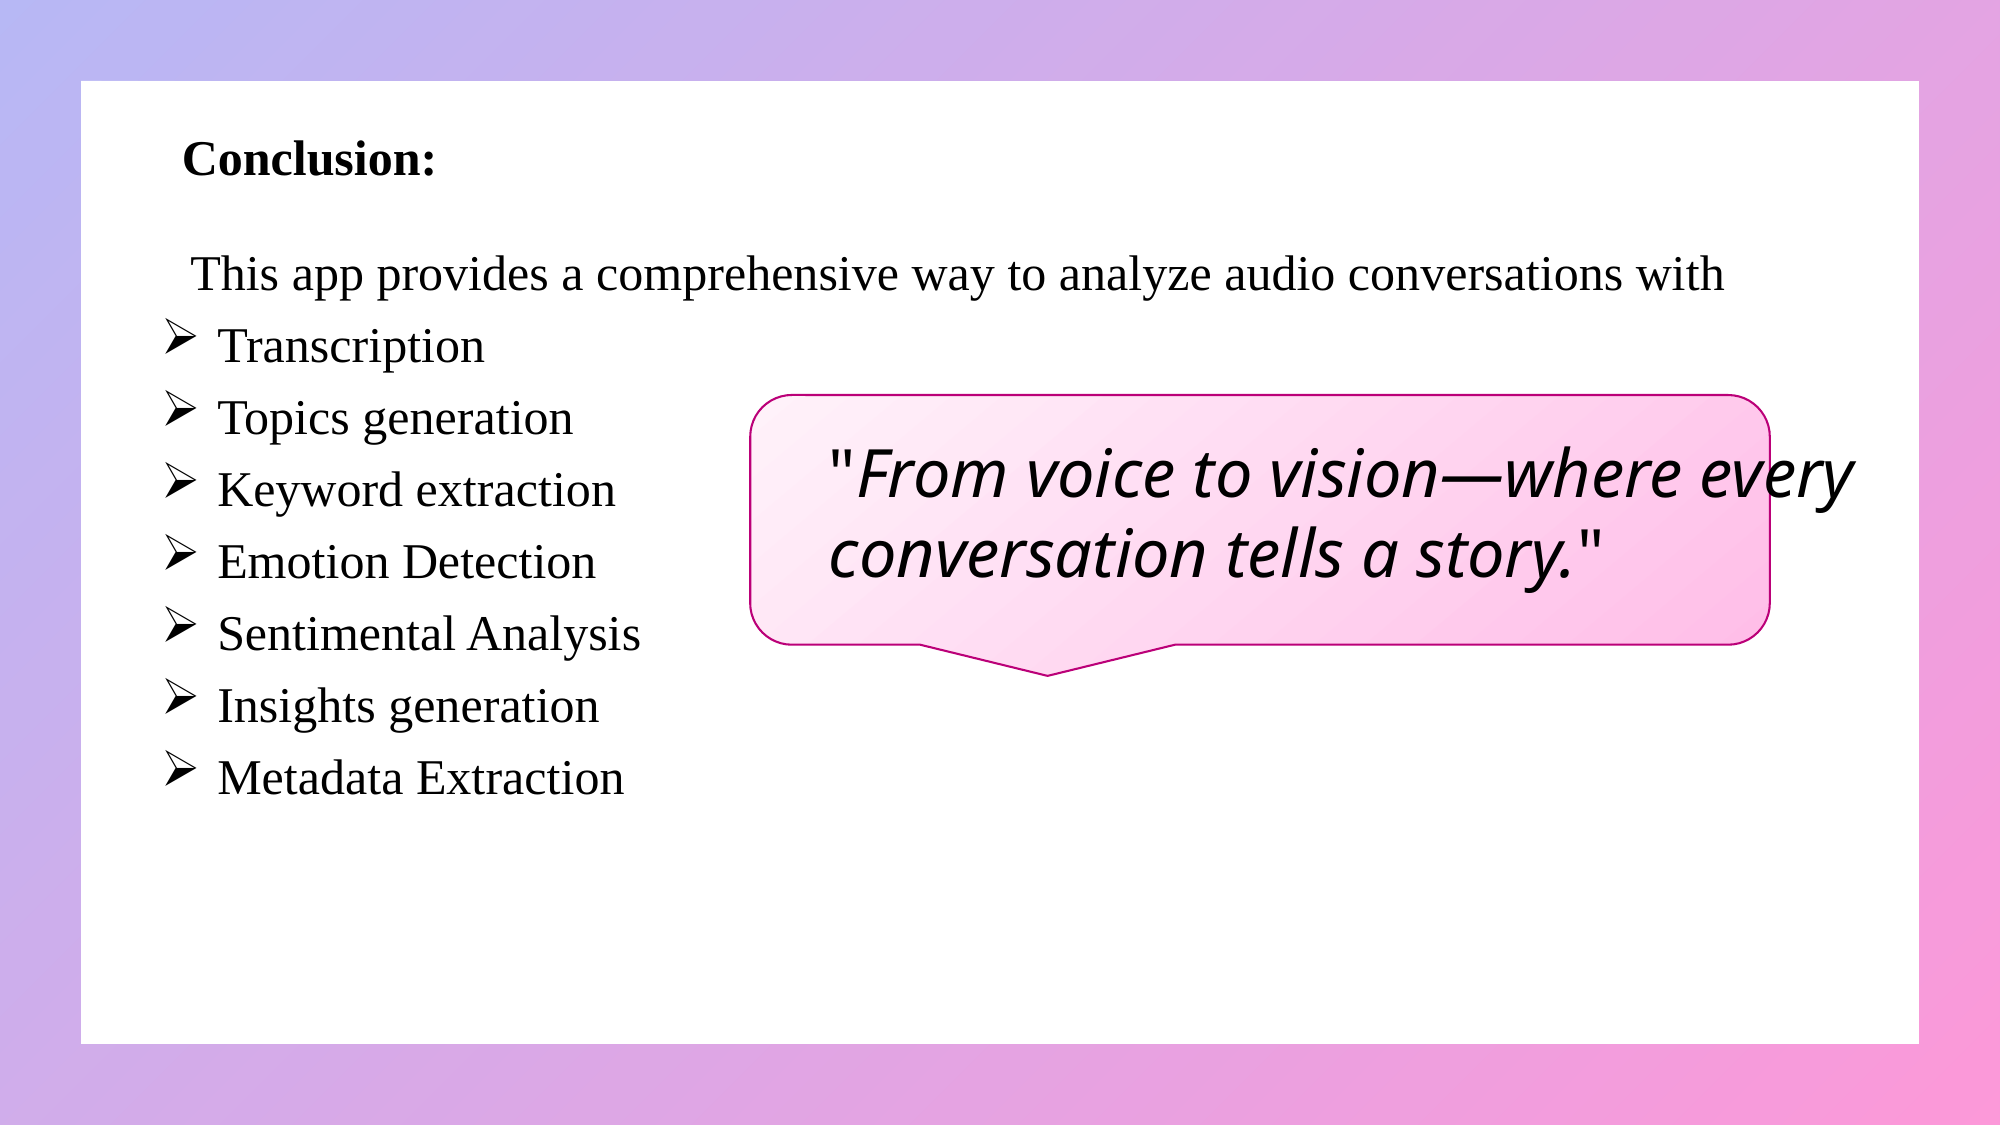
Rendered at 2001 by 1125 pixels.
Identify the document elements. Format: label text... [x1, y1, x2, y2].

text_box This app provides a comprehensive way to analyze audio conversations with Transcription Topics generation Keyword extraction Emotion Detection Sentimental Analysis Insights generation Metadata Extraction [146, 232, 1770, 959]
text_box Conclusion: [167, 117, 834, 193]
text_box "From voice to vision—where every conversation tells a story." [814, 423, 1881, 662]
